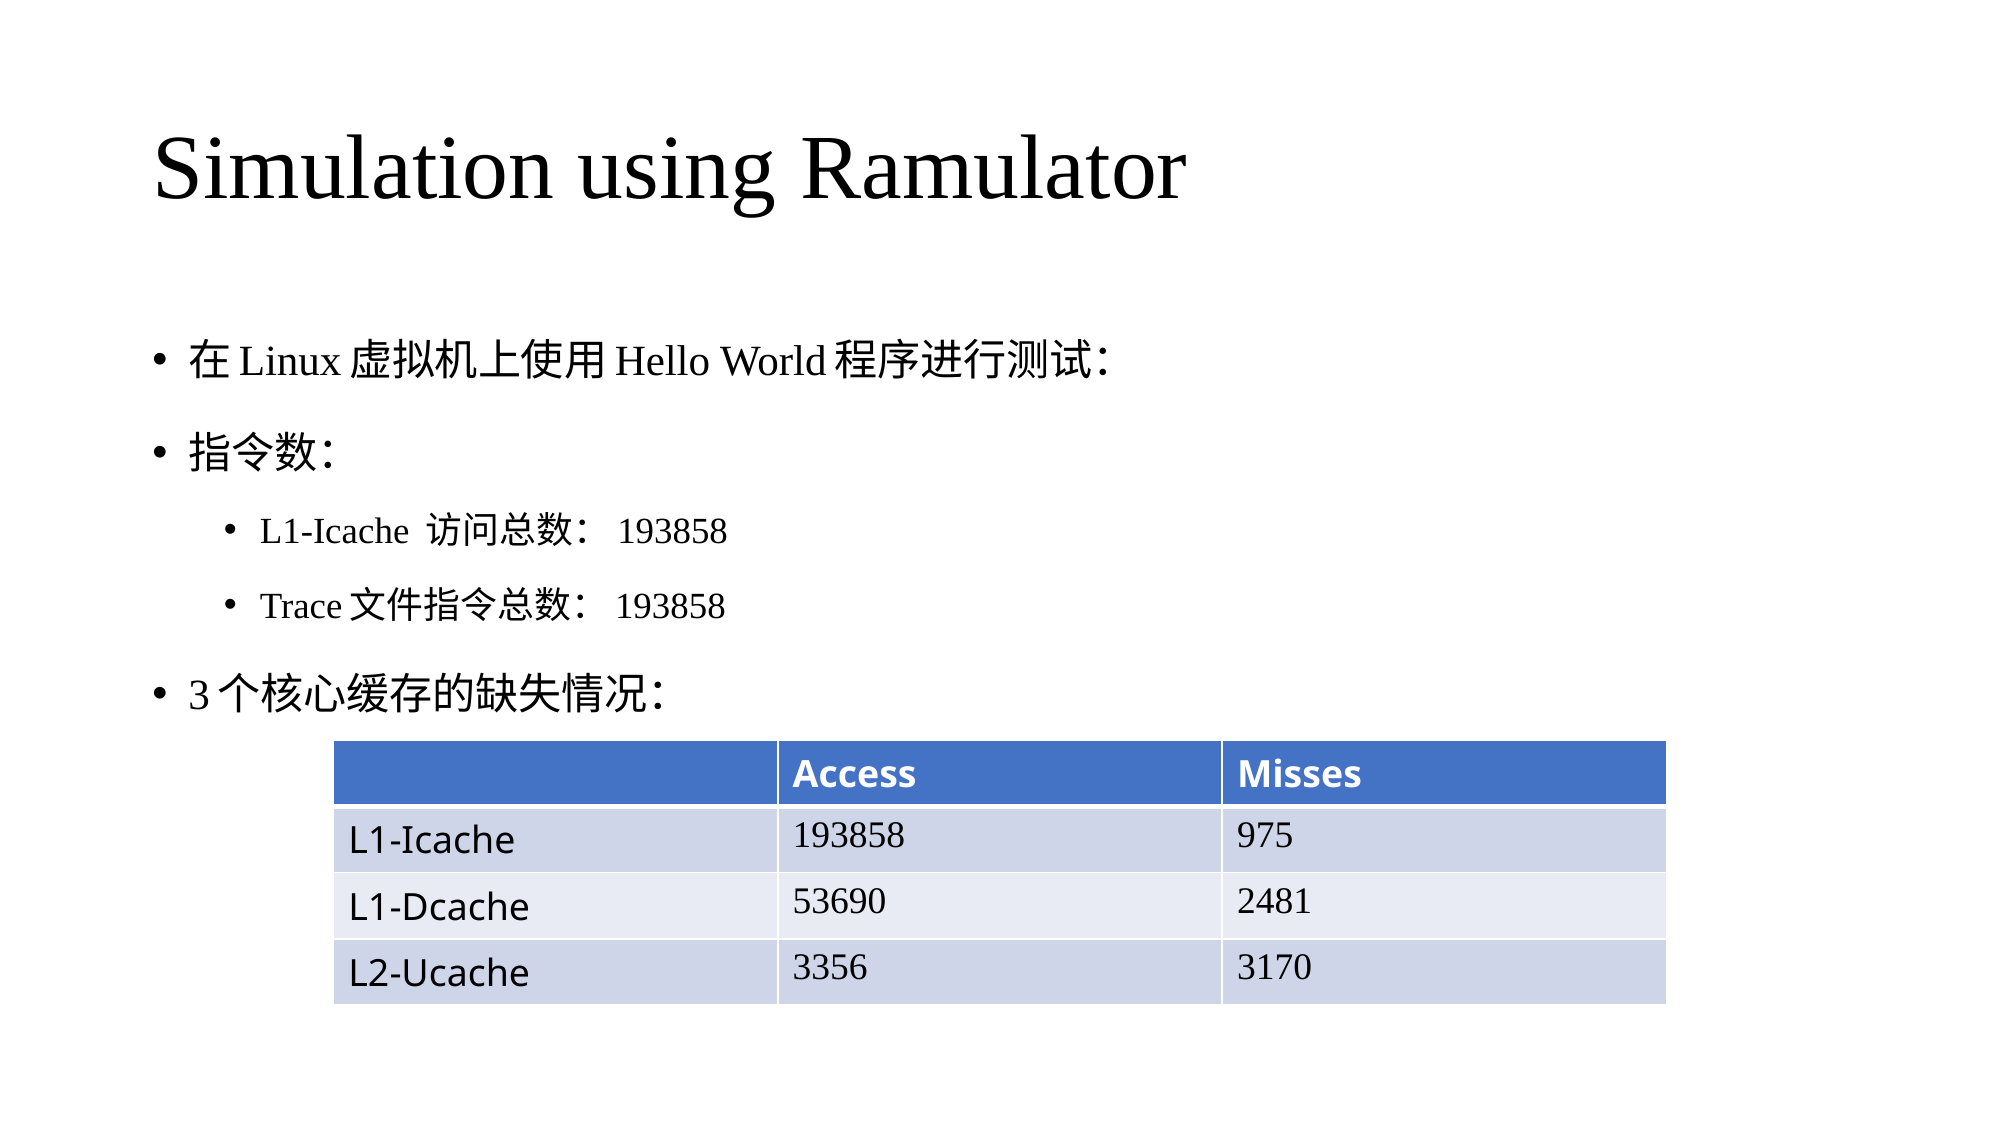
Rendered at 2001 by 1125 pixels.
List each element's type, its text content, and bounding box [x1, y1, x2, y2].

table_cell L1-Icache [334, 809, 777, 872]
table_cell 3356 [779, 940, 1221, 1004]
table_cell L1-Dcache [334, 873, 777, 938]
list 在Linux虚拟机上使用Hello World程序进行测试： 指令数： L1-Icache 访问总数：193858 Trace文件指令总数：193858 3个核心缓存的缺失情况： [137, 299, 1863, 1014]
table_header Access [779, 741, 1221, 804]
table_cell 193858 [779, 809, 1221, 872]
title Simulation using Ramulator [137, 59, 1863, 278]
table_header Misses [1223, 741, 1666, 804]
table_header [334, 741, 777, 804]
table_cell 975 [1223, 809, 1666, 872]
table_cell 53690 [779, 873, 1221, 938]
table_cell 3170 [1223, 940, 1666, 1004]
table_cell 2481 [1223, 873, 1666, 938]
table_cell L2-Ucache [334, 940, 777, 1004]
